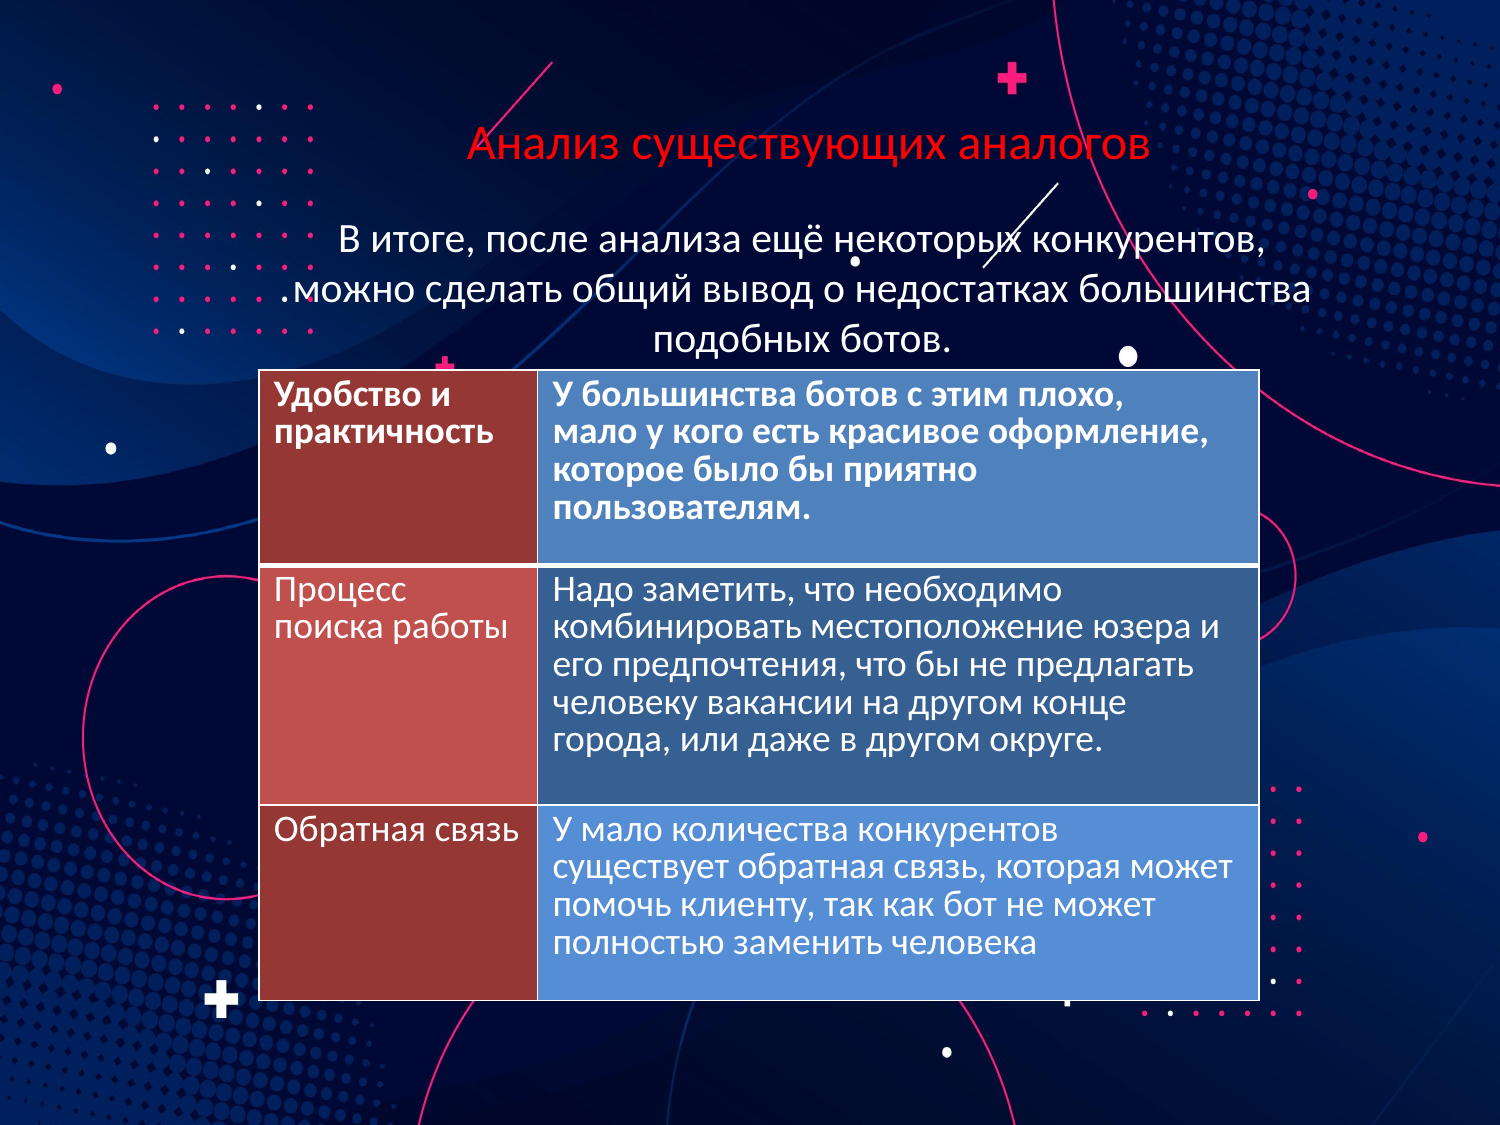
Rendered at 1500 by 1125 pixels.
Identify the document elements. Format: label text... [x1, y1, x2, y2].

text_box [1260, 369, 1306, 917]
table_cell Обратная связь [260, 806, 537, 1000]
text_box [194, 338, 259, 917]
picture [0, 0, 1500, 1125]
table_cell Надо заметить, что необходимо комбинировать местоположение юзера и его предпочтения, что бы не предлагать человеку вакансии на другом конце города, или даже в другом округе. [538, 568, 1258, 804]
text_box Анализ существующих аналогов [312, 101, 1317, 177]
table_header У большинства ботов с этим плохо, мало у кого есть красивое оформление, которое было бы приятно пользователям. [538, 371, 1258, 563]
table_cell Процесс поиска работы [260, 568, 537, 804]
text_box В итоге, после анализа ещё некоторых конкурентов, можно сделать общий вывод о недостатках большинства подобных ботов. [259, 203, 1346, 369]
table_cell У мало количества конкурентов существует обратная связь, которая может помочь клиенту, так как бот не может полностью заменить человека [538, 806, 1258, 1000]
table_header Удобство и практичность [260, 371, 537, 563]
